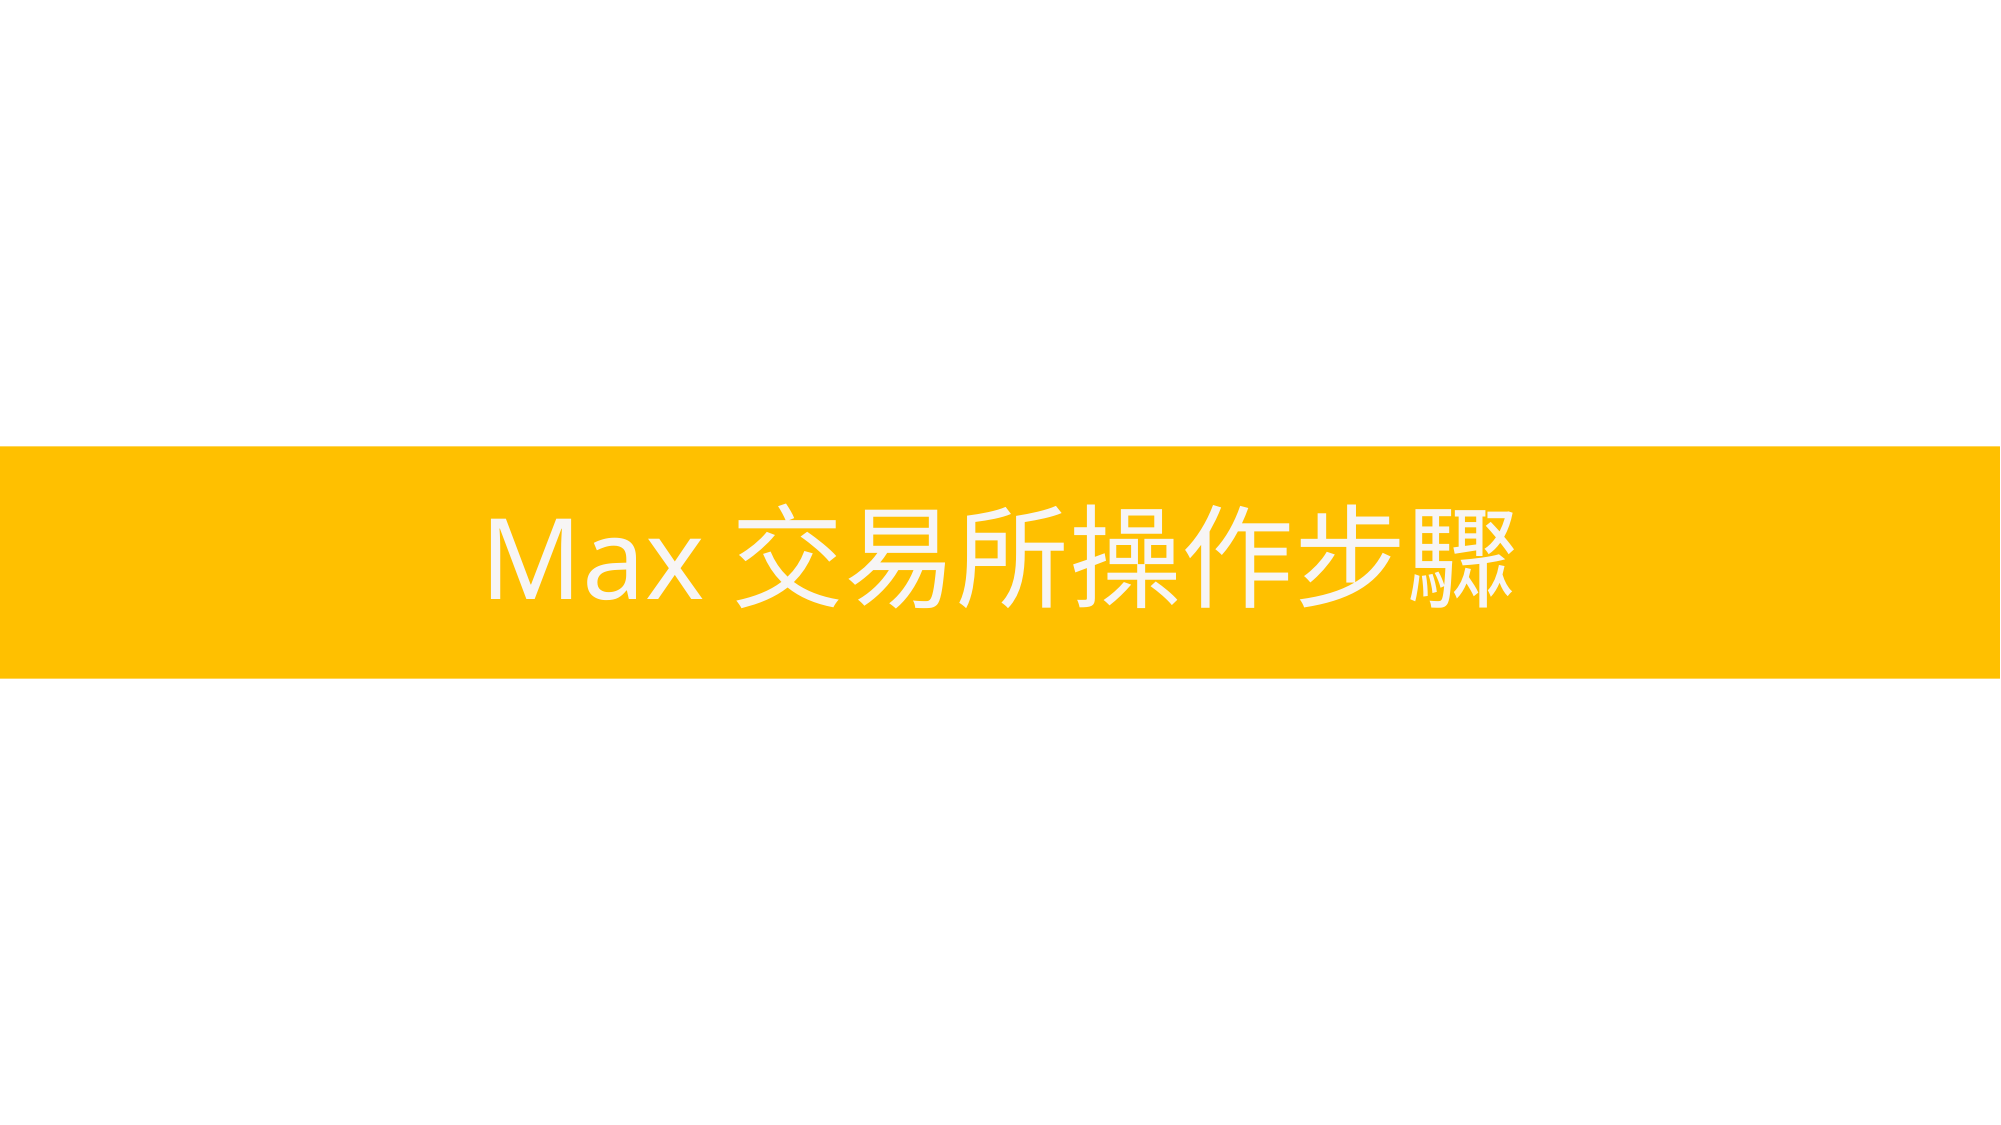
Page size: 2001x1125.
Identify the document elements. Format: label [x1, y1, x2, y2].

text_box [0, 446, 2000, 679]
